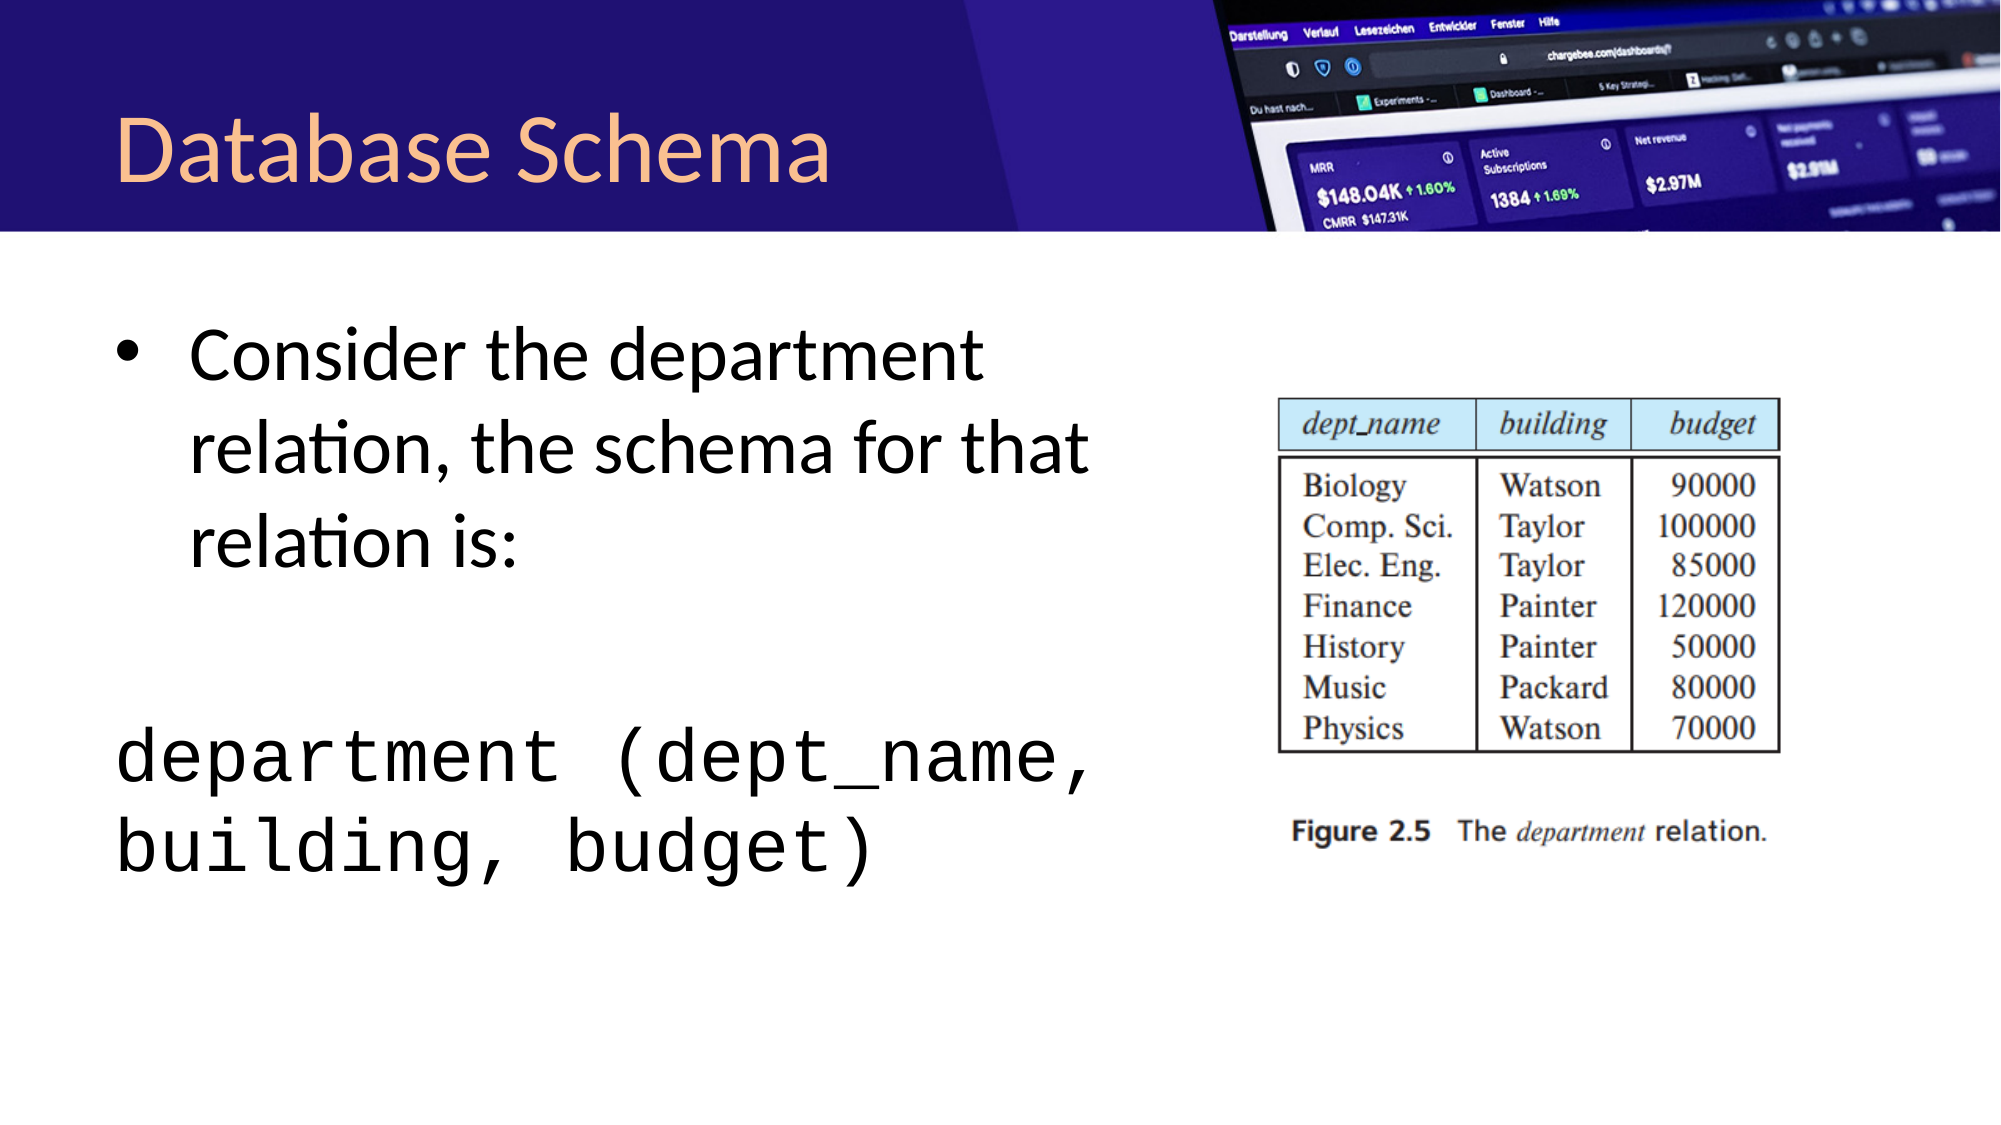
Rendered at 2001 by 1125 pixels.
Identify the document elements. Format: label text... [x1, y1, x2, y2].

list Consider the department relation, the schema for that relation is: department (dept_name, building, budget) [99, 295, 1137, 1034]
picture [0, 0, 2001, 1125]
title Database Schema [99, 22, 1913, 262]
